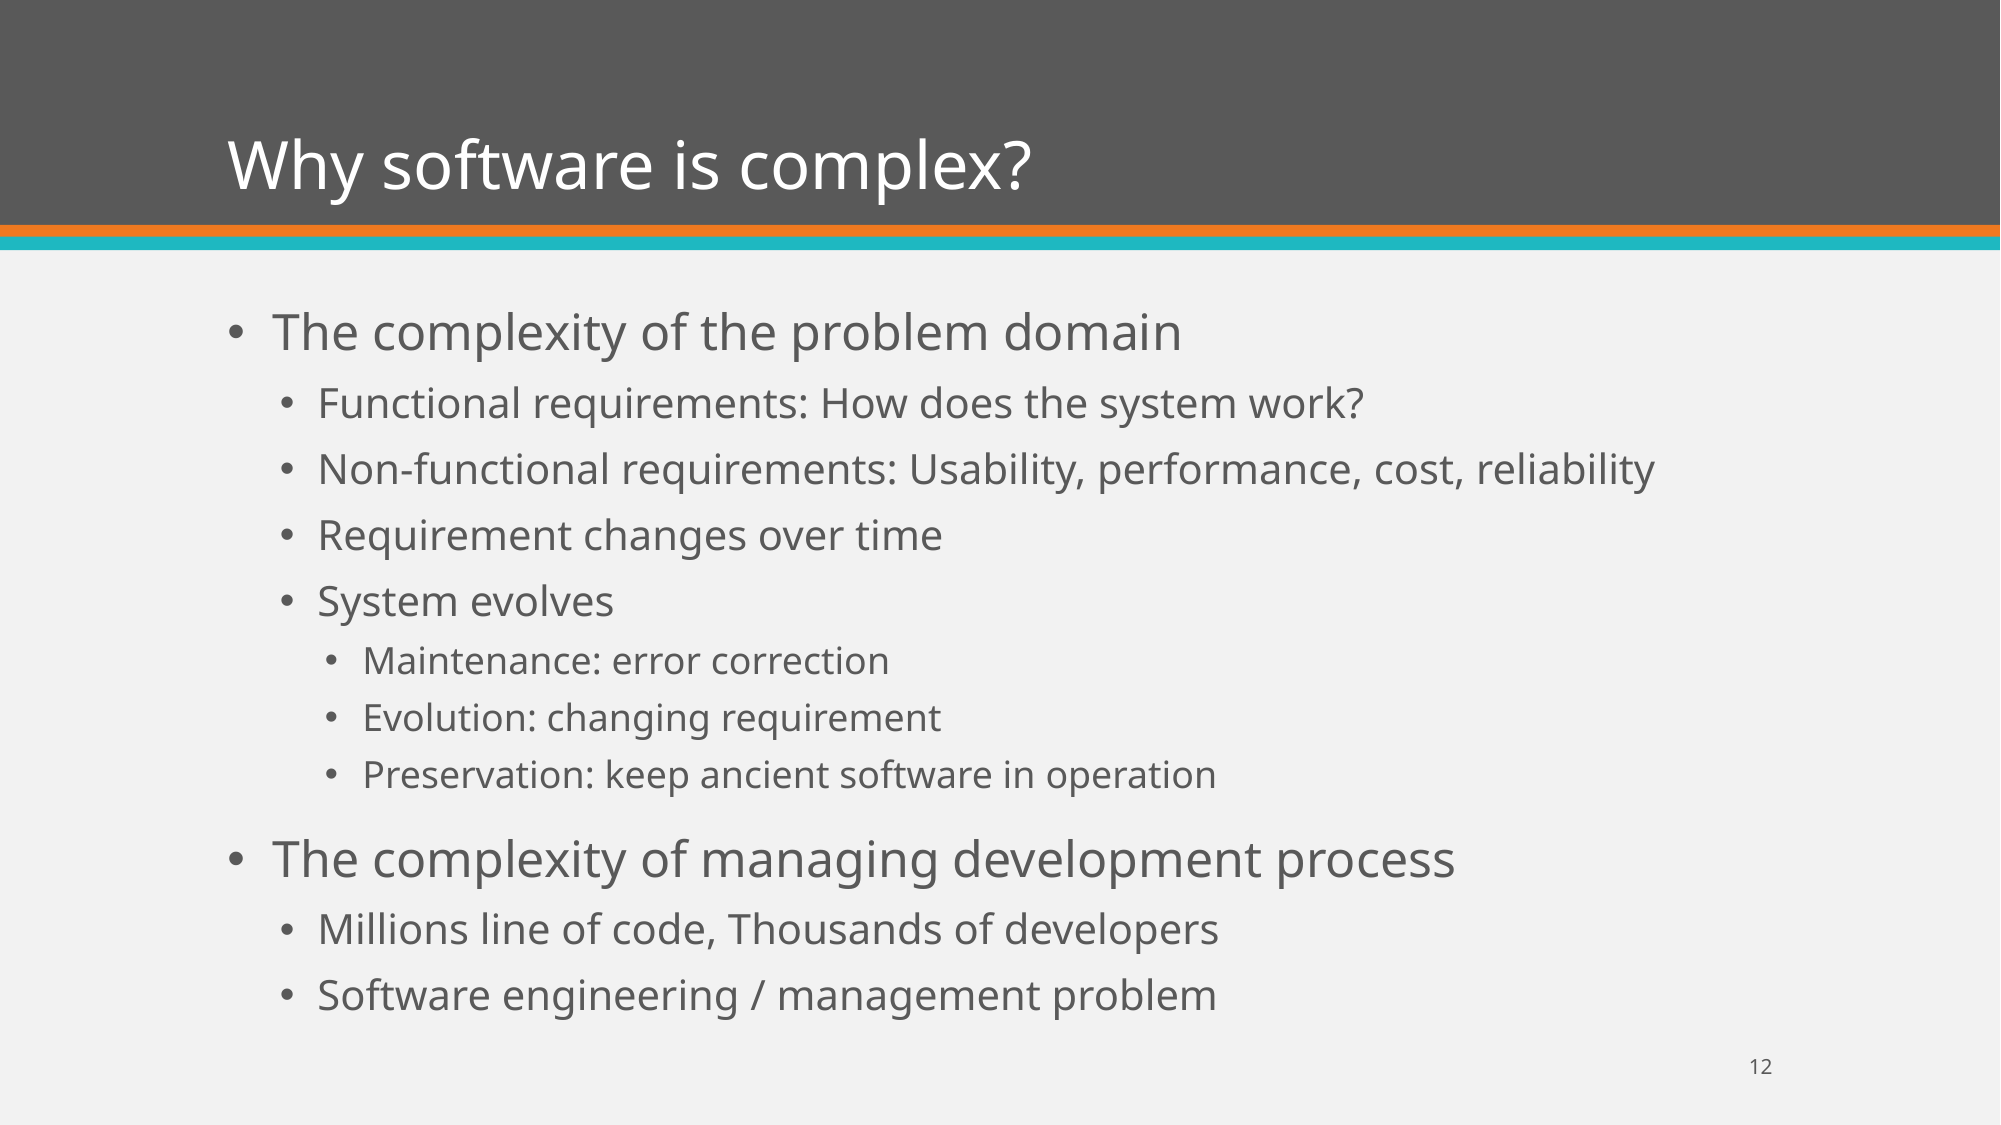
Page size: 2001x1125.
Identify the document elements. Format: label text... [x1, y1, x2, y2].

list The complexity of the problem domain Functional requirements: How does the system work? Non-functional requirements: Usability, performance, cost, reliability Requirement changes over time System evolves Maintenance: error correction Evolution: changing requirement Preservation: keep ancient software in operation The complexity of managing development process Millions line of code, Thousands of developers Software engineering / management problem [212, 299, 1788, 1091]
slide_number 12 [1562, 1045, 1788, 1091]
title Why software is complex? [212, 41, 1788, 212]
